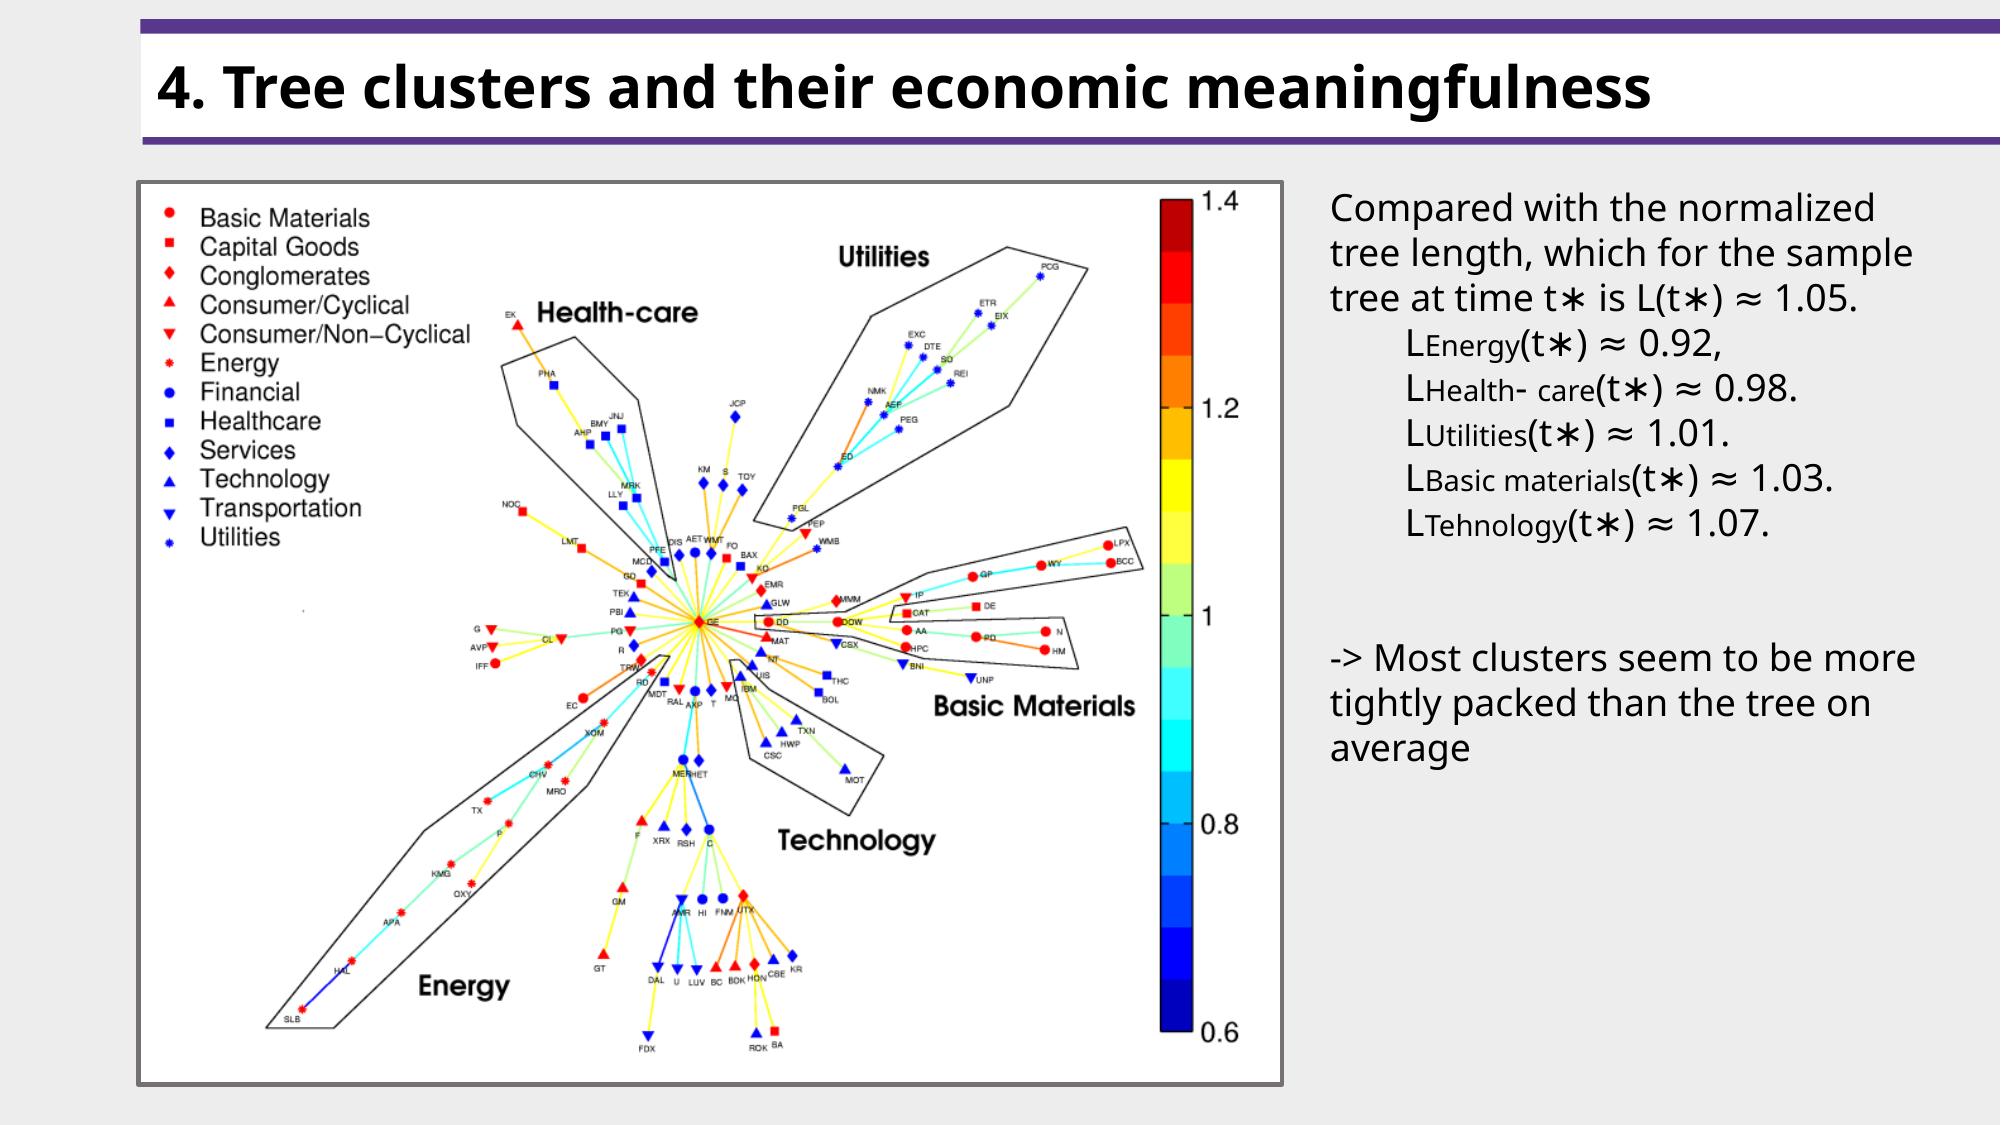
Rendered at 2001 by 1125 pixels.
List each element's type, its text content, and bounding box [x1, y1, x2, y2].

text_box Compared with the normalized tree length, which for the sample tree at time t∗ is L(t∗) ≈ 1.05. LEnergy(t∗) ≈ 0.92, LHealth- care(t∗) ≈ 0.98. LUtilities(t∗) ≈ 1.01. LBasic materials(t∗) ≈ 1.03. LTehnology(t∗) ≈ 1.07. -> Most clusters seem to be more tightly packed than the tree on average [1315, 177, 1967, 777]
picture [140, 184, 1280, 1083]
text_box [140, 19, 2000, 145]
